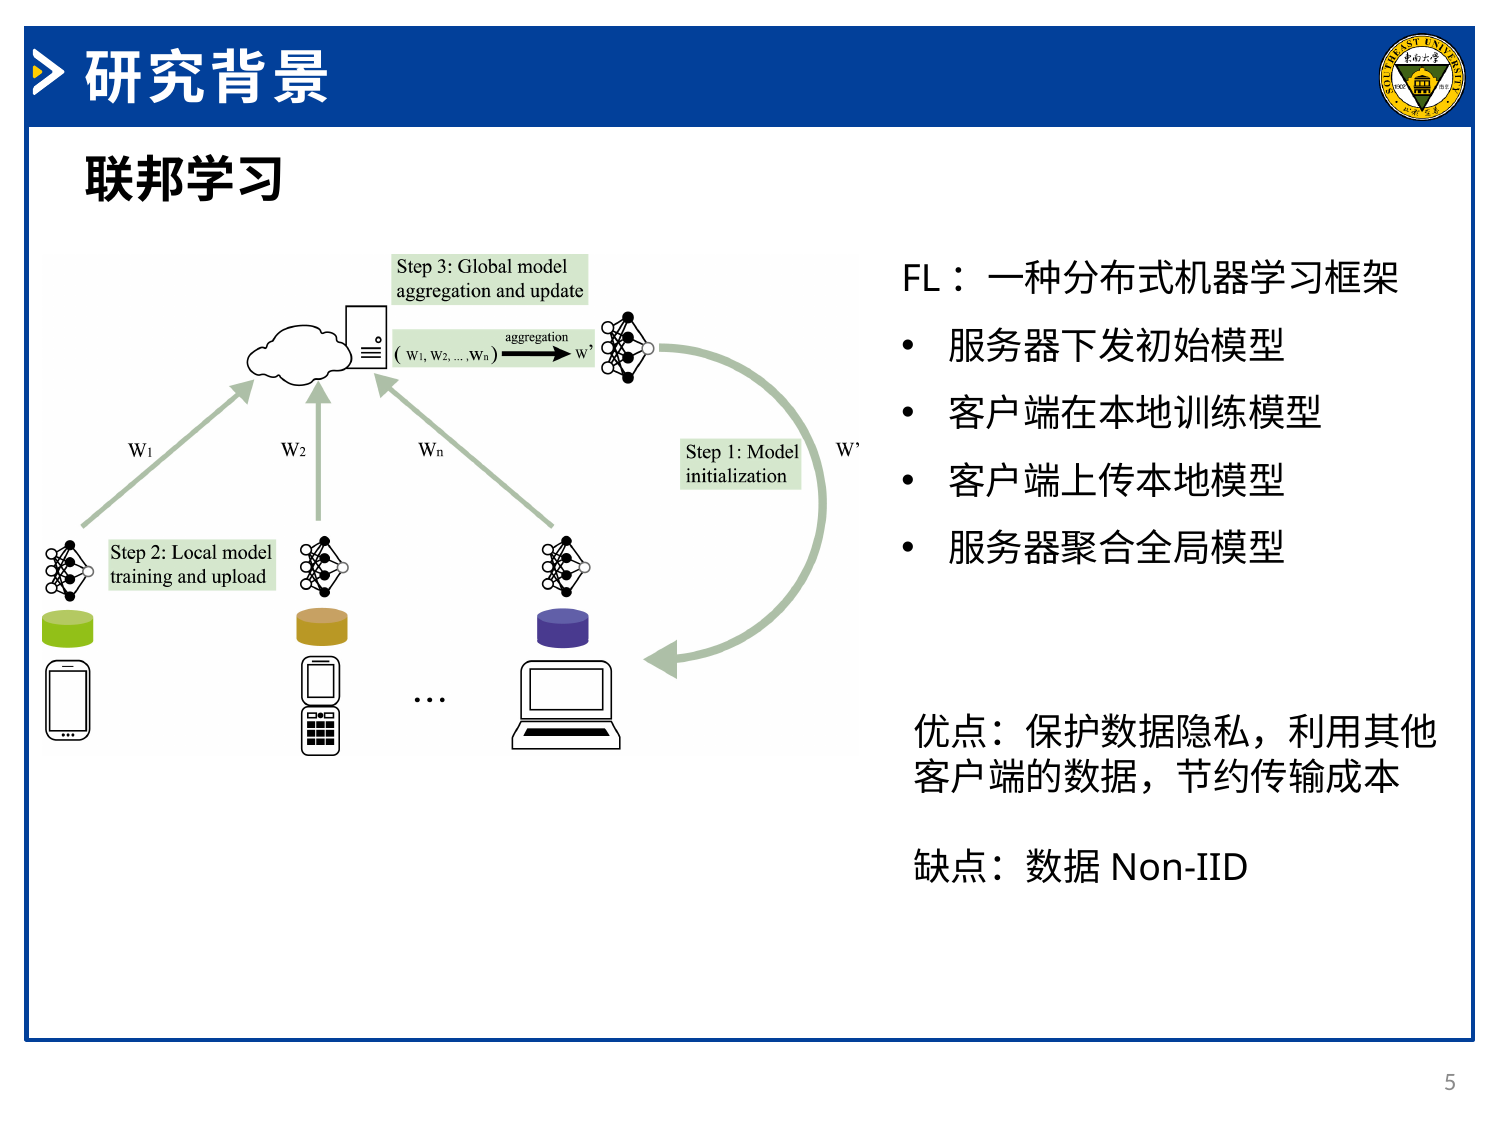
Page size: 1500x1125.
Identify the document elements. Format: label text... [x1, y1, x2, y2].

text_box FL：一种分布式机器学习框架 服务器下发初始模型 客户端在本地训练模型 客户端上传本地模型 服务器聚合全局模型 [886, 224, 1458, 577]
text_box 研究背景 [70, 32, 605, 118]
picture [1378, 33, 1467, 121]
text_box 联邦学习 [70, 139, 716, 254]
slide_number 5 [1382, 1051, 1472, 1111]
picture [42, 254, 859, 756]
text_box 优点：保护数据隐私，利用其他客户端的数据，节约传输成本 缺点：数据Non-IID [898, 700, 1458, 941]
